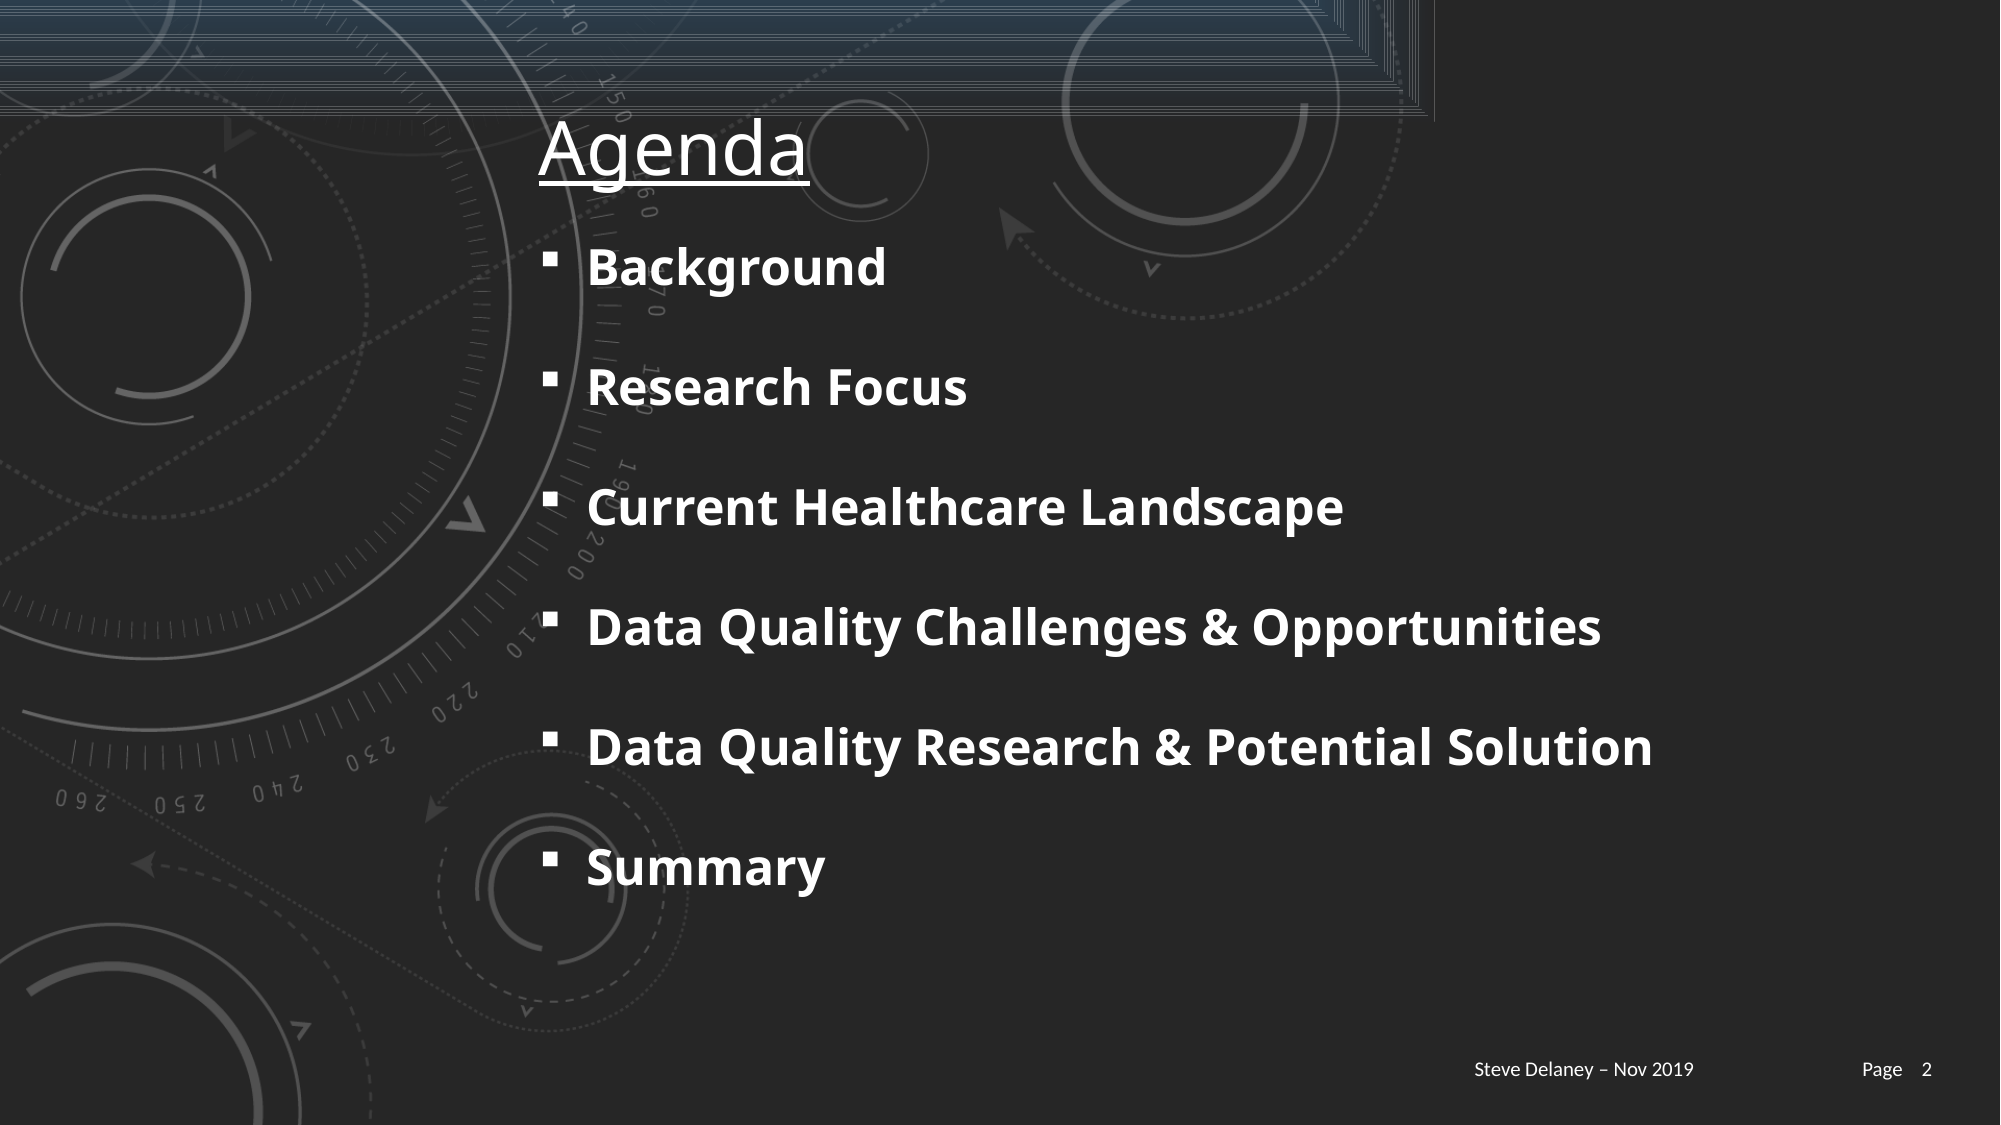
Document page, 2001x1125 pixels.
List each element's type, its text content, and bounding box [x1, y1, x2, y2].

picture [0, 0, 2000, 1125]
text_box Agenda Background Research Focus Current Healthcare Landscape Data Quality Challenges & Opportunities Data Quality Research & Potential Solution Summary [524, 93, 1948, 973]
slide_number Page 2 [1733, 1037, 1948, 1100]
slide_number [1446, 1037, 1709, 1100]
